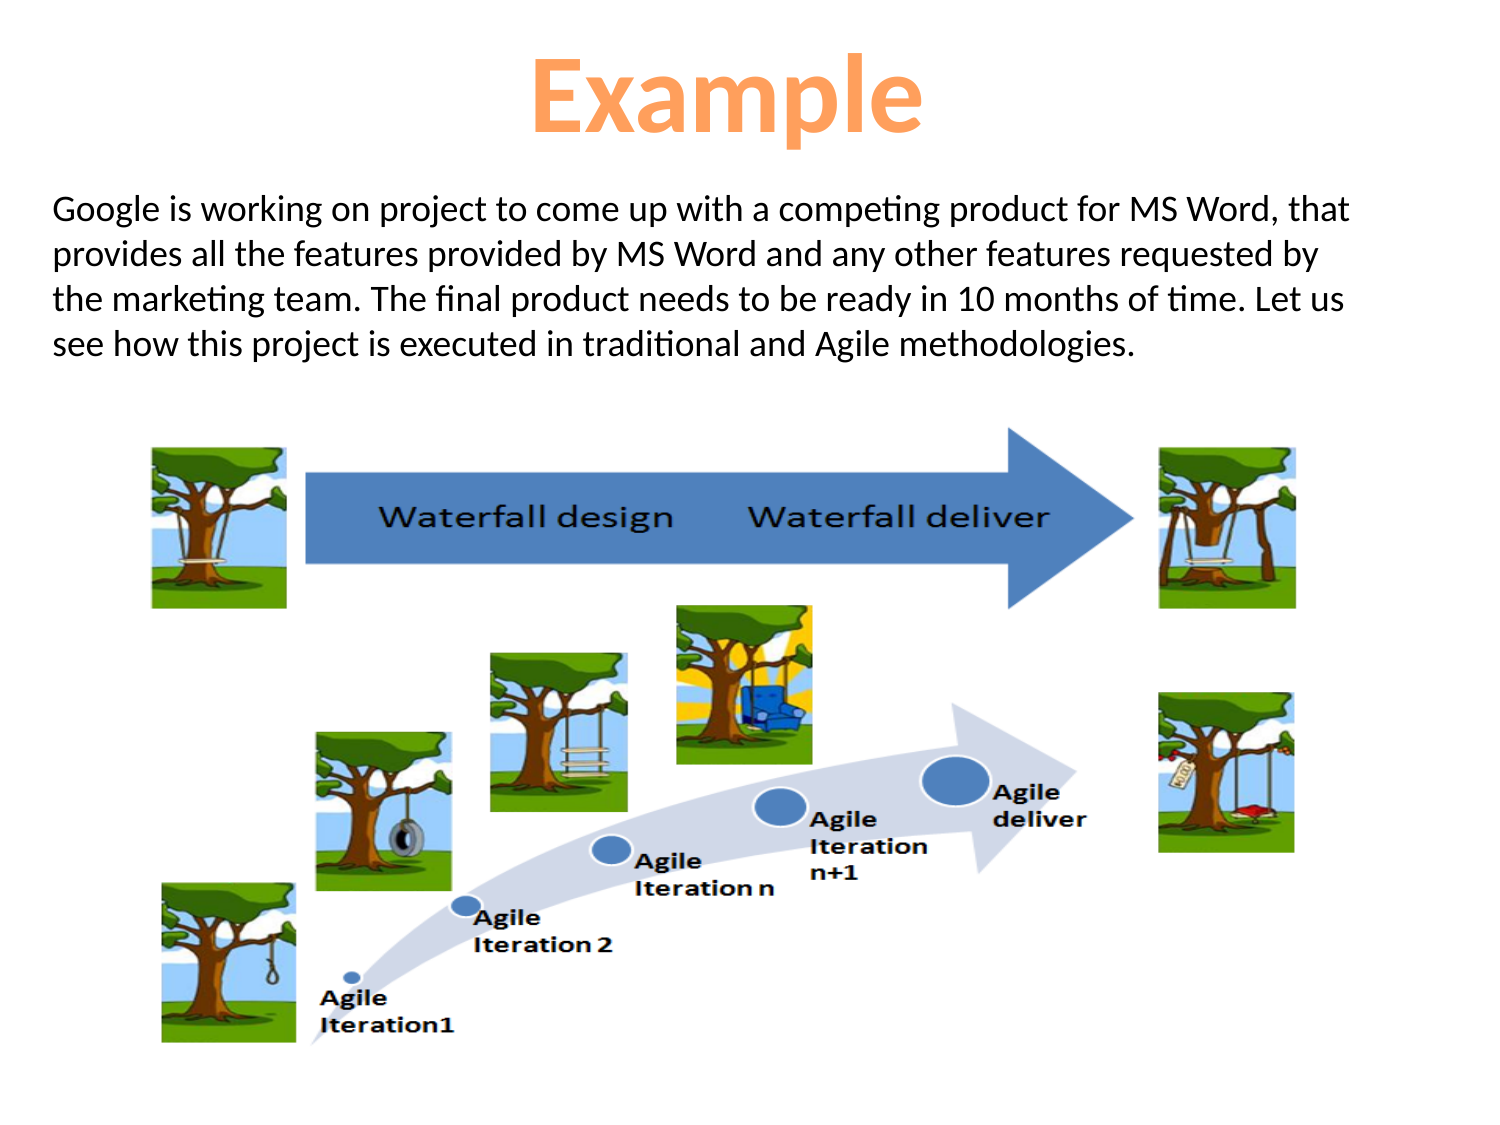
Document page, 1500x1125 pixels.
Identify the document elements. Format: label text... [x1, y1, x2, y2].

picture [129, 412, 1326, 1063]
text_box Example [514, 12, 941, 163]
text_box Google is working on project to come up with a competing product for MS Word, that provides all the features provided by MS Word and any other features requested by the marketing team. The final product needs to be ready in 10 months of time. Let us see how this project is executed in traditional and Agile methodologies. [37, 176, 1388, 371]
